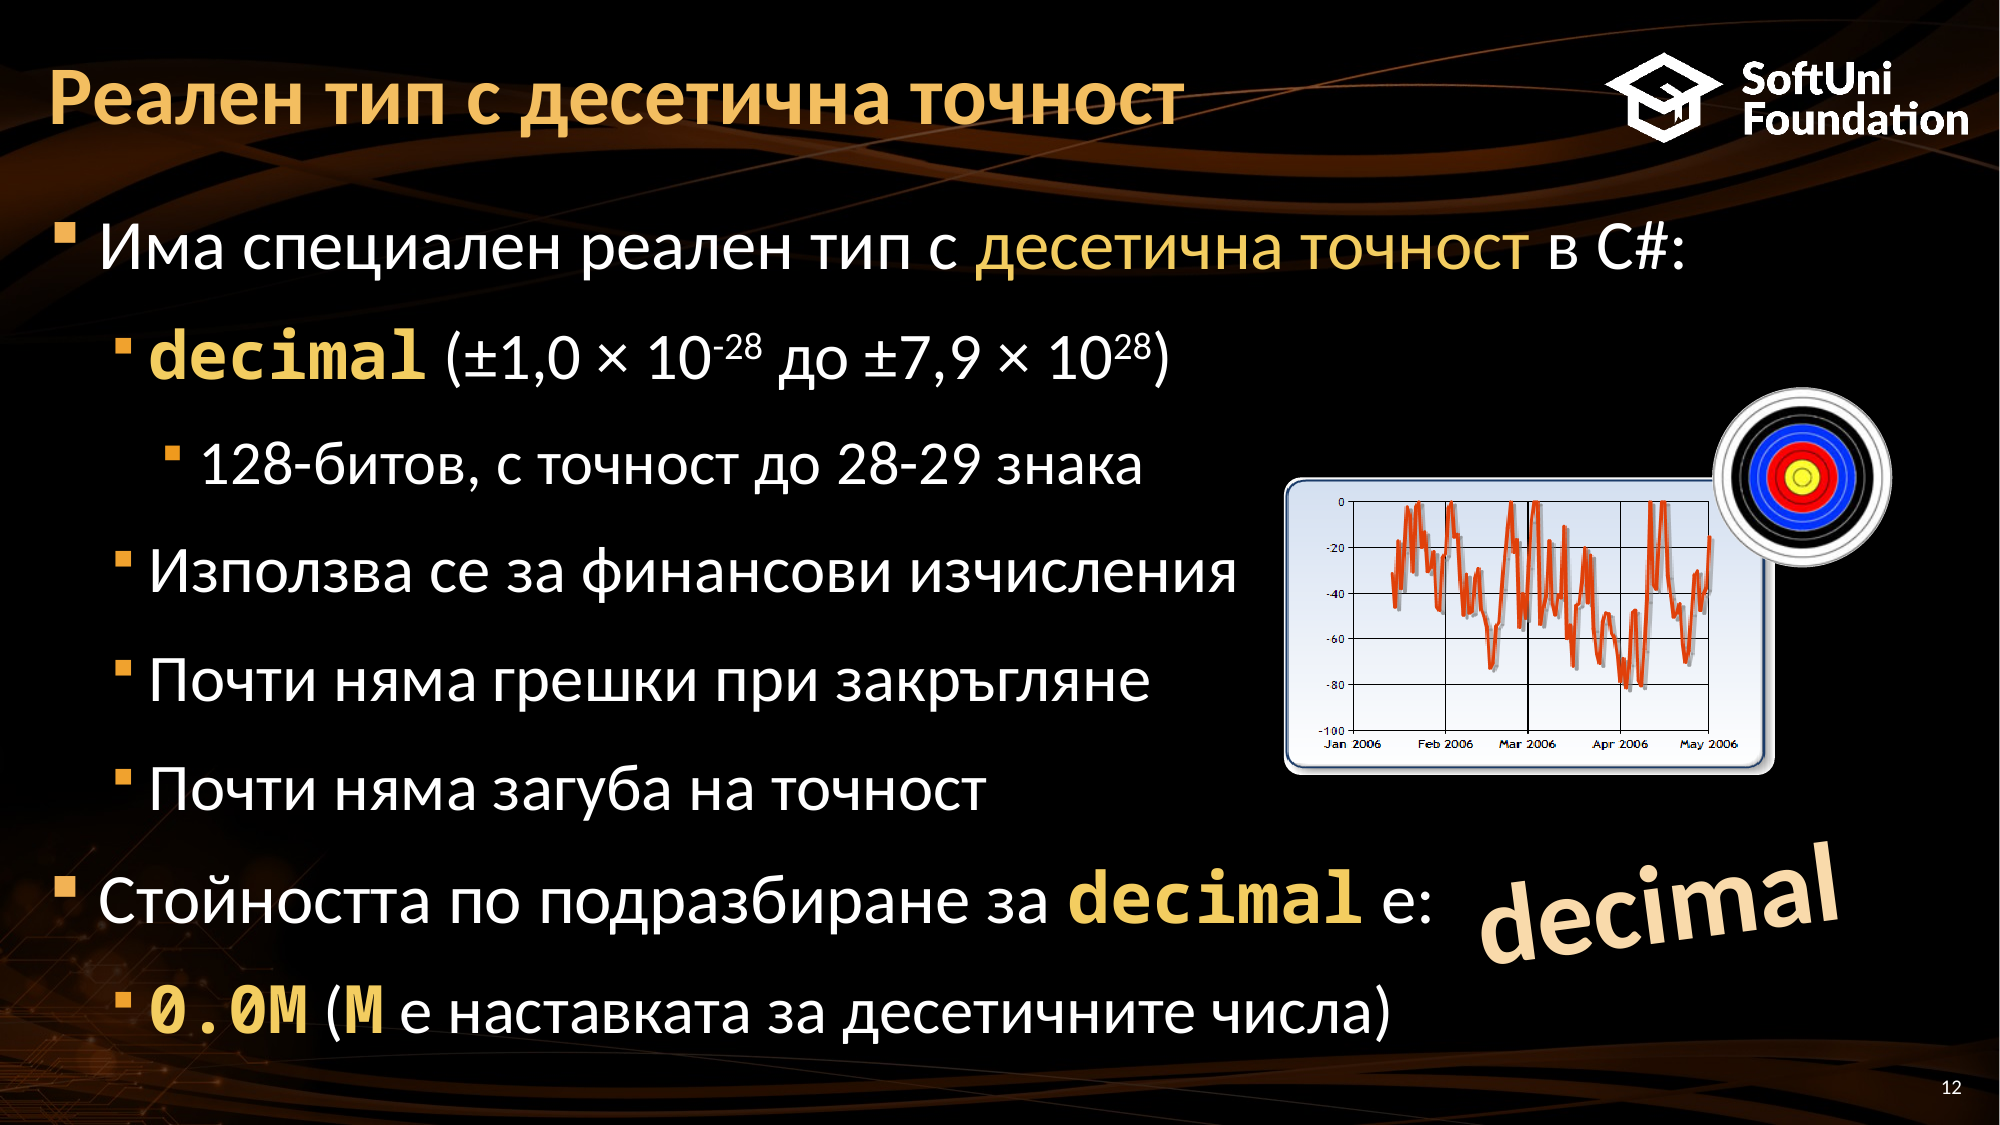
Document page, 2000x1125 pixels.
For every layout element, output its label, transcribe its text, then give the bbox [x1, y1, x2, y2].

title Реален тип с десетична точност [30, 6, 1602, 189]
picture [0, 0, 2000, 1125]
list Има специален реален тип с десетична точност в C#: decimal (±1,0 × 10-28 до ±7,9 × 1028) 128-битов, с точност до 28-29 знака Използва се за финансови изчисления Почти няма грешки при закръгляне Почти няма загуба на точност Стойността по подразбиране за decimal е: 0.0M (M е наставката за десетичните числа) [31, 188, 1968, 1103]
text_box decimal [1451, 797, 1865, 999]
